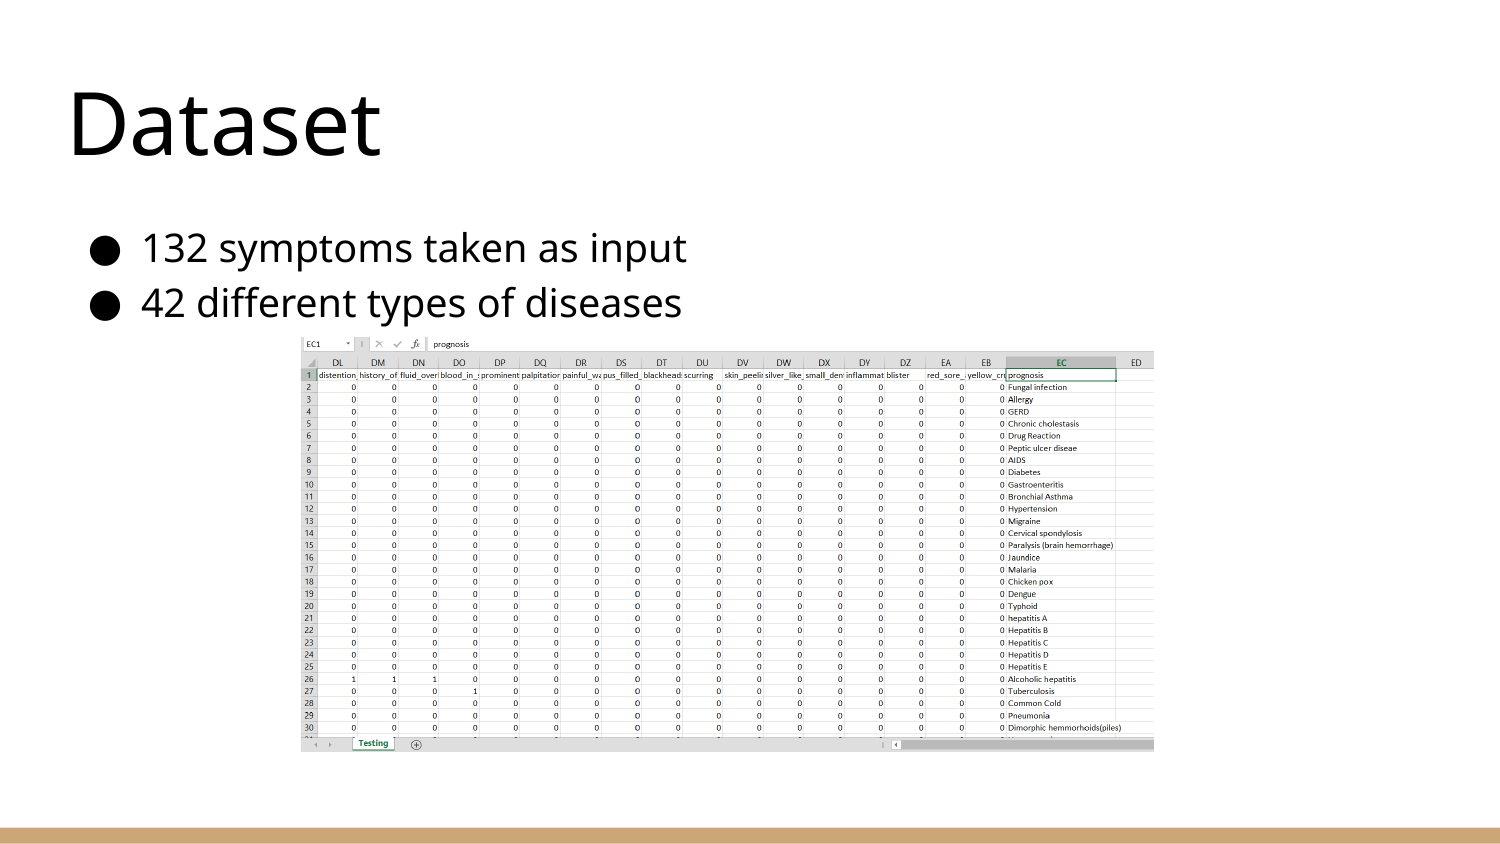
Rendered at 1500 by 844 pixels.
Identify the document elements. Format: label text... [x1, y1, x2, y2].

title Dataset [51, 51, 1449, 189]
list 132 symptoms taken as input 42 different types of diseases [51, 200, 1449, 752]
picture [300, 336, 1155, 752]
